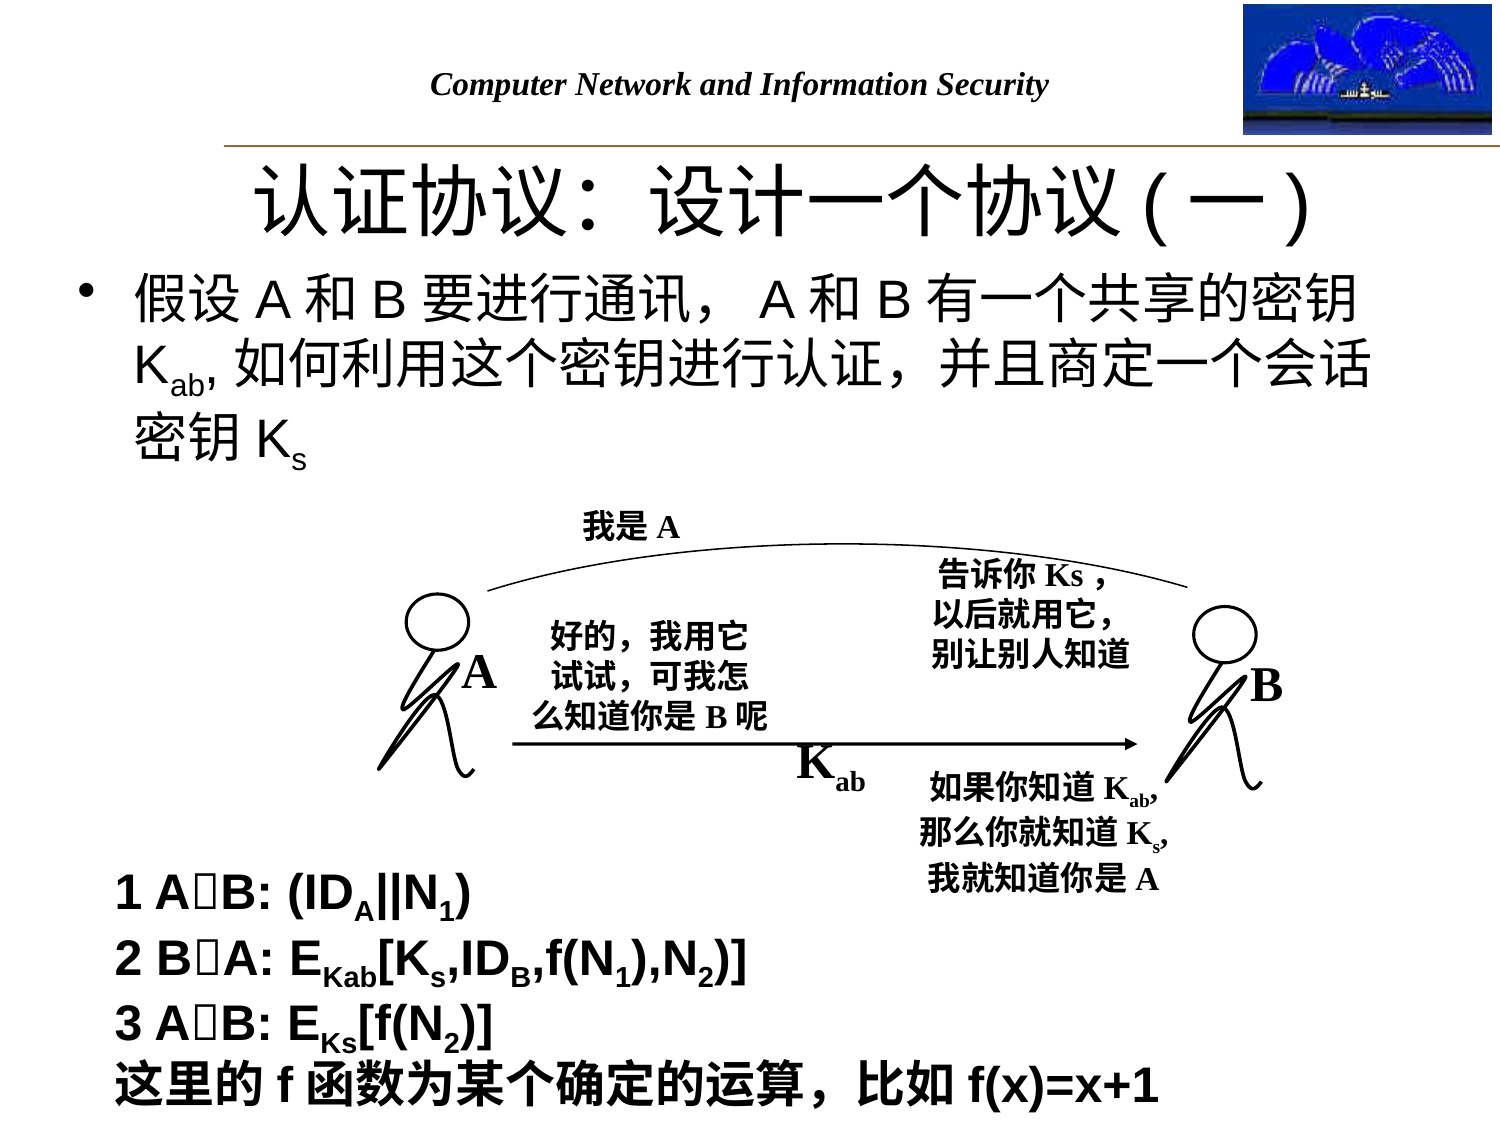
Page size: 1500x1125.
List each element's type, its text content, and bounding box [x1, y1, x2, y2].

text_box 告诉你Ks， 以后就用它， 别让别人知道 [912, 556, 1150, 669]
text_box 如果你知道Kab, 那么你就知道Ks, 我就知道你是A [899, 768, 1188, 894]
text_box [374, 593, 501, 782]
text_box [950, 737, 1138, 751]
text_box [1150, 577, 1188, 601]
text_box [1162, 606, 1288, 795]
text_box 1 AB: (IDA||N1) 2 BA: EKab[Ks,IDB,f(N1),N2)] 3 AB: EKs[f(N2)] 这里的f函数为某个确定的运算，比如f(x)=x+1 [99, 868, 1388, 1118]
text_box [487, 543, 1035, 707]
list 假设A和B要进行通讯，A和B有一个共享的密钥Kab,如何利用这个密钥进行认证，并且商定一个会话密钥Ks [62, 256, 1388, 461]
text_box Kab [712, 706, 950, 819]
text_box 好的，我用它 试试，可我怎 么知道你是B呢 [525, 618, 775, 732]
text_box 我是A [512, 468, 750, 582]
title 认证协议：设计一个协议(一) [206, 82, 1357, 256]
